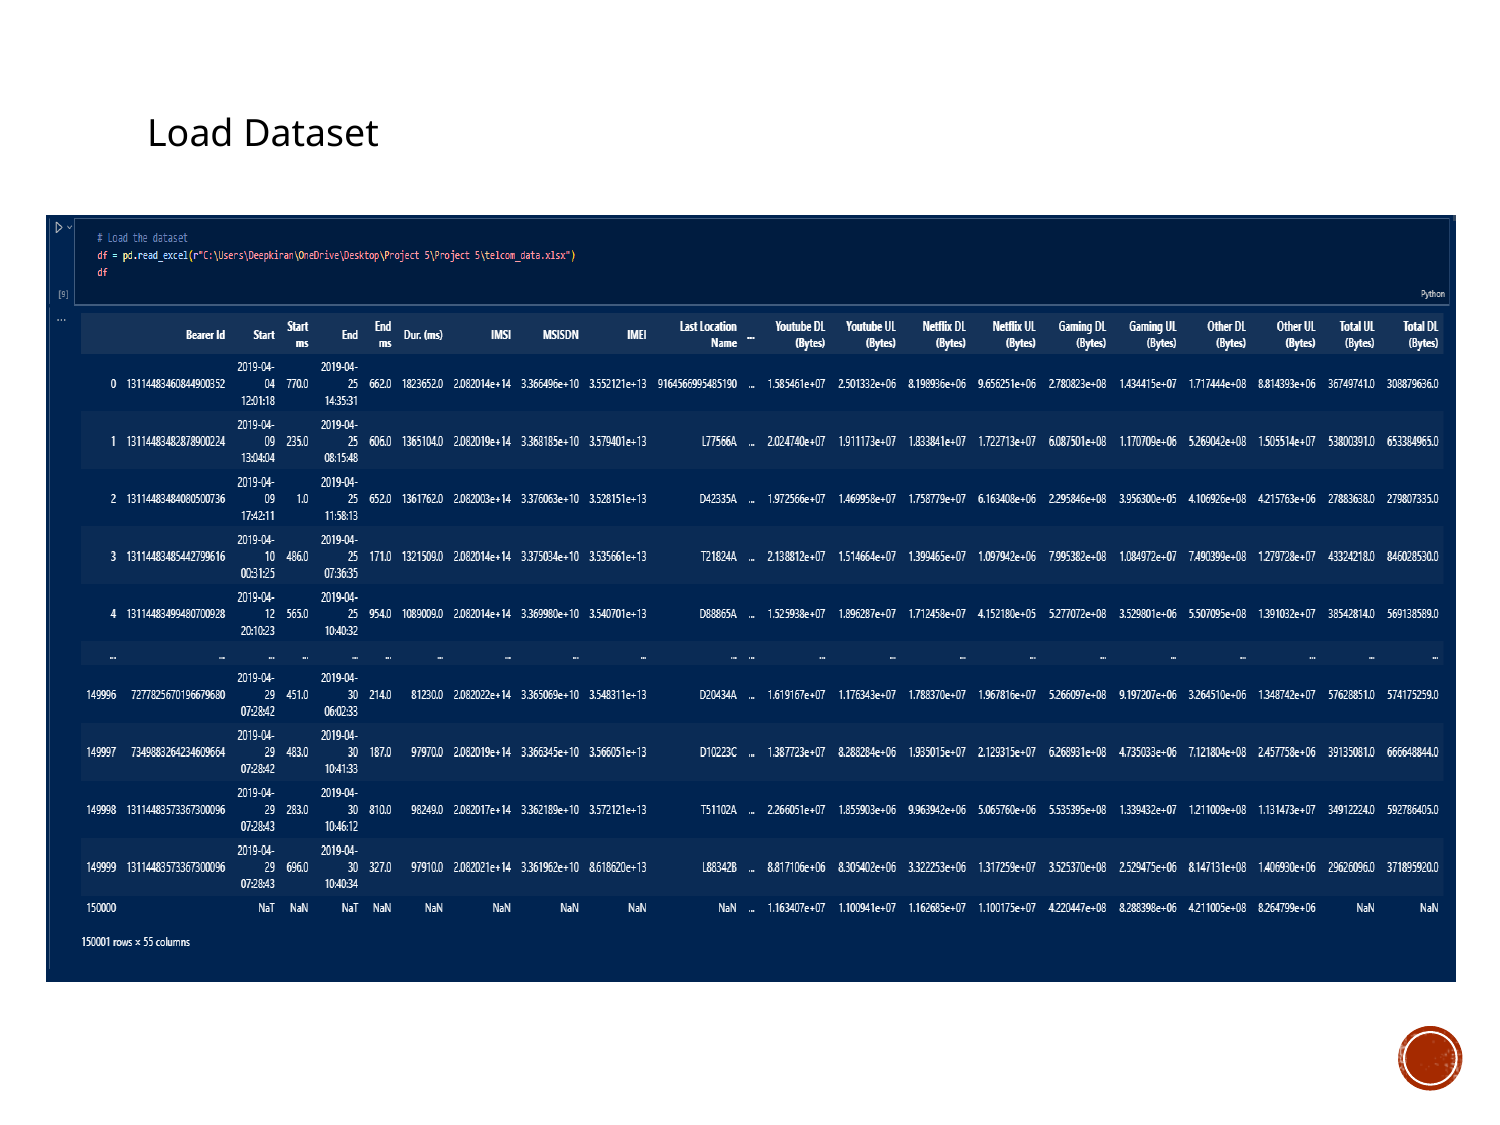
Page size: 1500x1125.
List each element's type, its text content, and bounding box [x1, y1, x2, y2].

picture [46, 215, 1456, 982]
text_box Load Dataset [132, 101, 404, 162]
